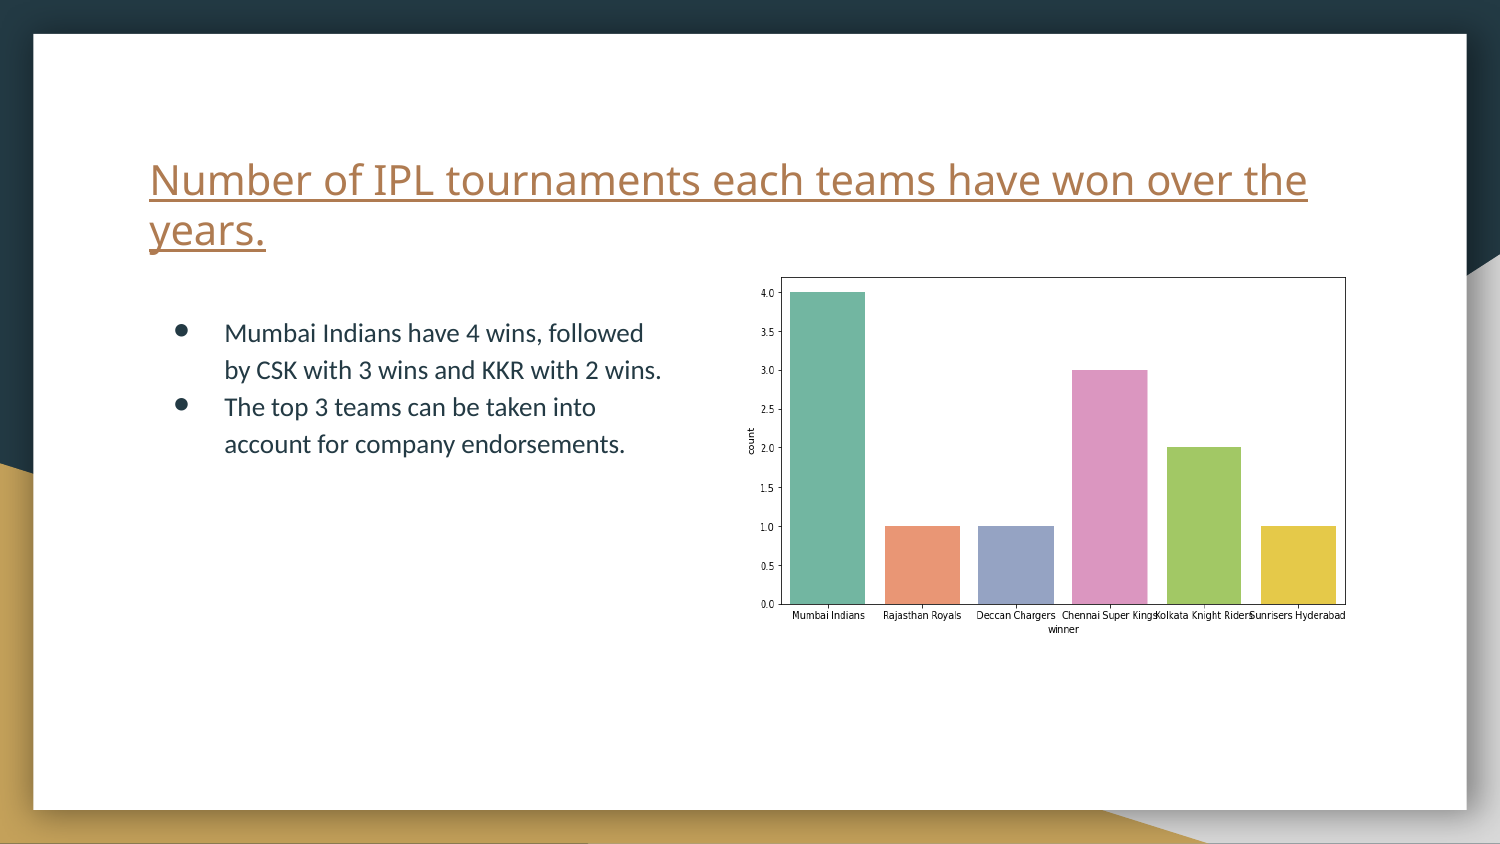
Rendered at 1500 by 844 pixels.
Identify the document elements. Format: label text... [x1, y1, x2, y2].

title Number of IPL tournaments each teams have won over the years. [134, 138, 1366, 296]
list Mumbai Indians have 4 wins, followed by CSK with 3 wins and KKR with 2 wins. The top 3 teams can be taken into account for company endorsements. [134, 295, 687, 648]
picture [740, 269, 1353, 643]
